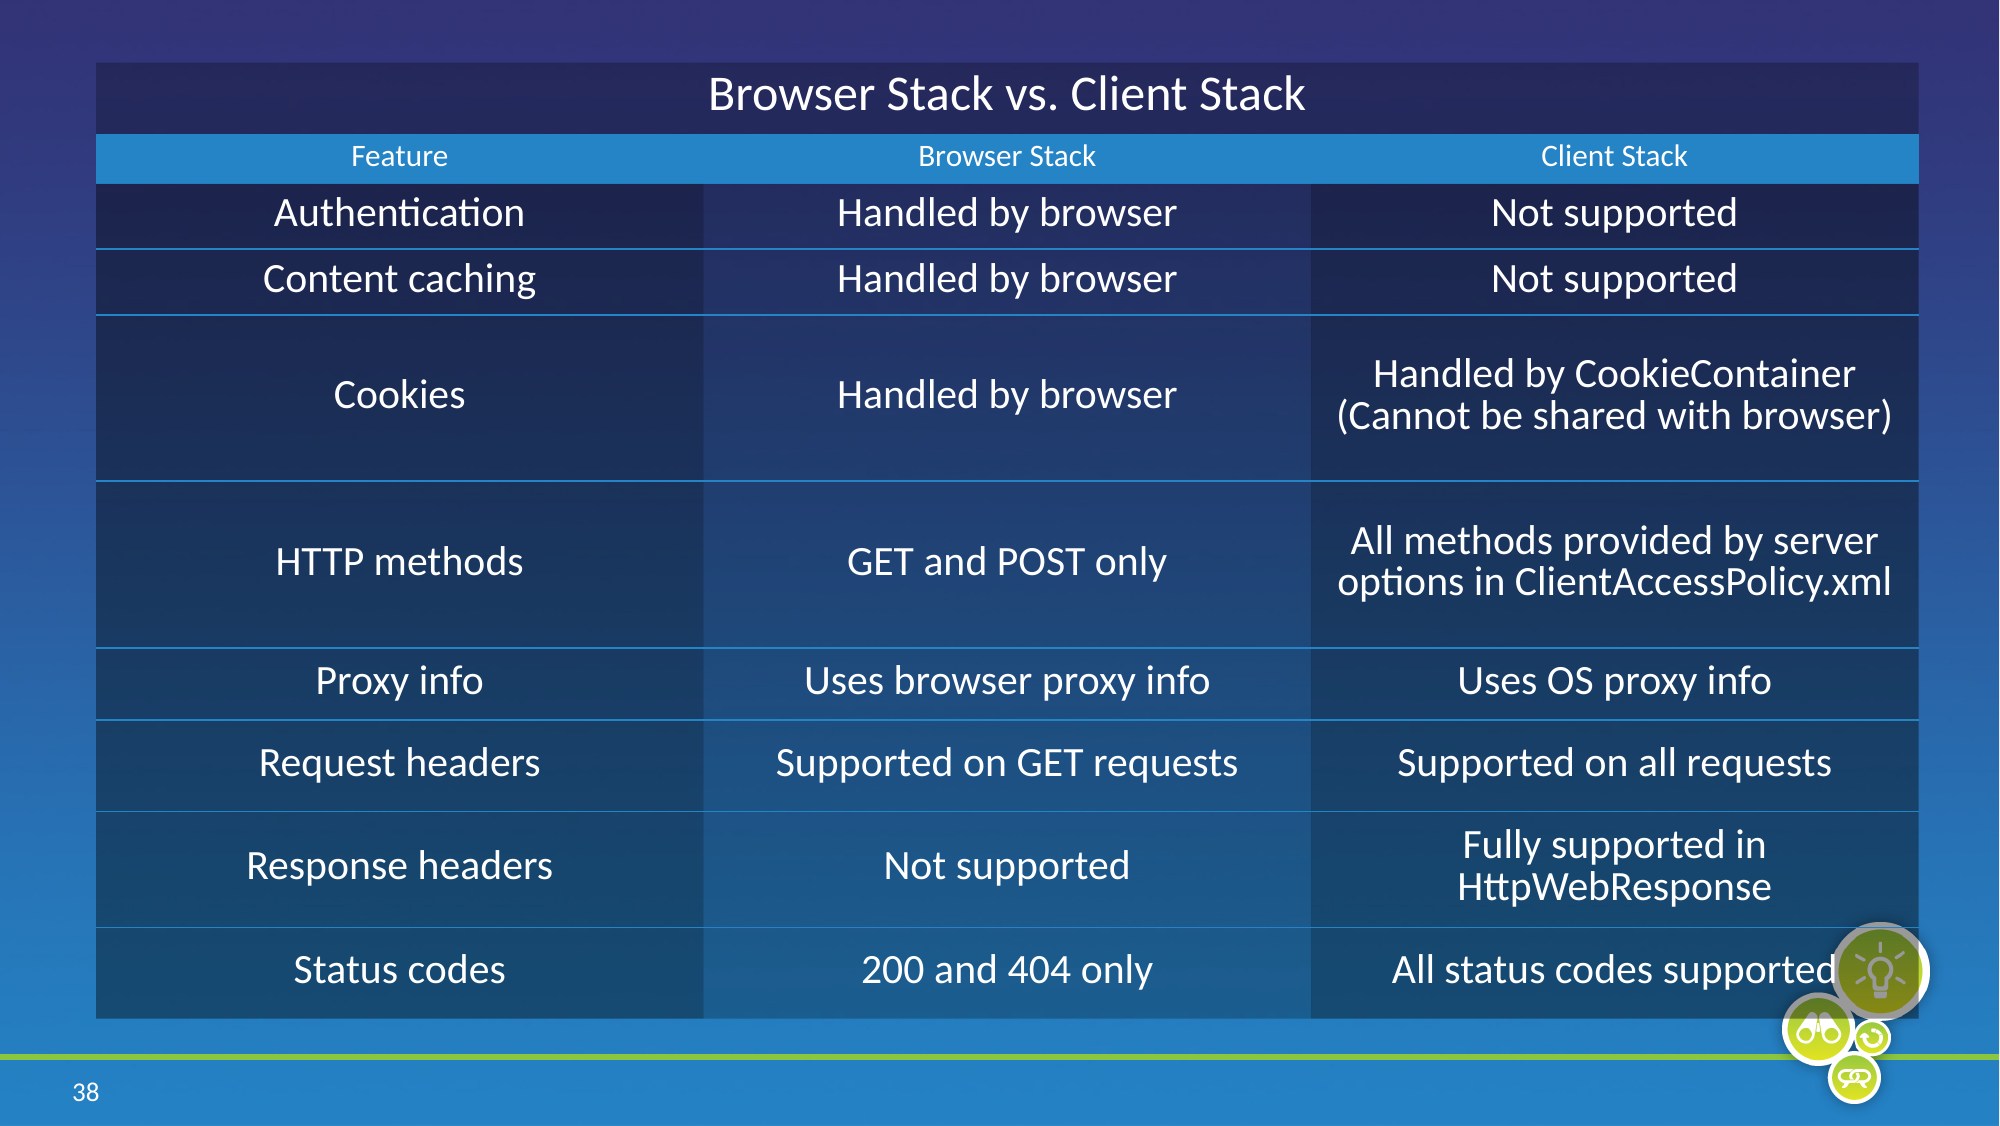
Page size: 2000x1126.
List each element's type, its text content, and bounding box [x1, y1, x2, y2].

table_cell Handled by browser [704, 184, 1311, 248]
table_cell Uses browser proxy info [704, 649, 1311, 719]
table_header Browser Stack vs. Client Stack [96, 63, 1919, 134]
table_cell GET and POST only [704, 482, 1311, 647]
table_cell All methods provided by server options in ClientAccessPolicy.xml [1311, 482, 1919, 647]
table_cell Request headers [96, 721, 704, 811]
table_cell Cookies [96, 316, 704, 480]
table_cell Authentication [96, 184, 704, 248]
table_cell Not supported [704, 812, 1311, 927]
table_cell Feature [96, 134, 704, 184]
table_cell Proxy info [96, 649, 704, 719]
table_cell Supported on all requests [1311, 721, 1919, 811]
picture [0, 0, 2000, 1126]
table_cell Status codes [96, 928, 704, 1019]
table_cell Handled by CookieContainer (Cannot be shared with browser) [1311, 316, 1919, 480]
table_cell Not supported [1311, 184, 1919, 248]
table_cell Fully supported in HttpWebResponse [1311, 812, 1919, 927]
table_cell Not supported [1311, 250, 1919, 314]
table_cell Client Stack [1311, 134, 1919, 184]
table_cell Supported on GET requests [704, 721, 1311, 811]
table_cell Handled by browser [704, 250, 1311, 314]
table_cell Browser Stack [704, 134, 1311, 184]
table_cell 200 and 404 only [704, 928, 1311, 1019]
table_cell Response headers [96, 812, 704, 927]
table_cell All status codes supported [1311, 928, 1919, 1019]
table_cell Handled by browser [704, 316, 1311, 480]
table_cell HTTP methods [96, 482, 704, 647]
table_cell Uses OS proxy info [1311, 649, 1919, 719]
table_cell Content caching [96, 250, 704, 314]
